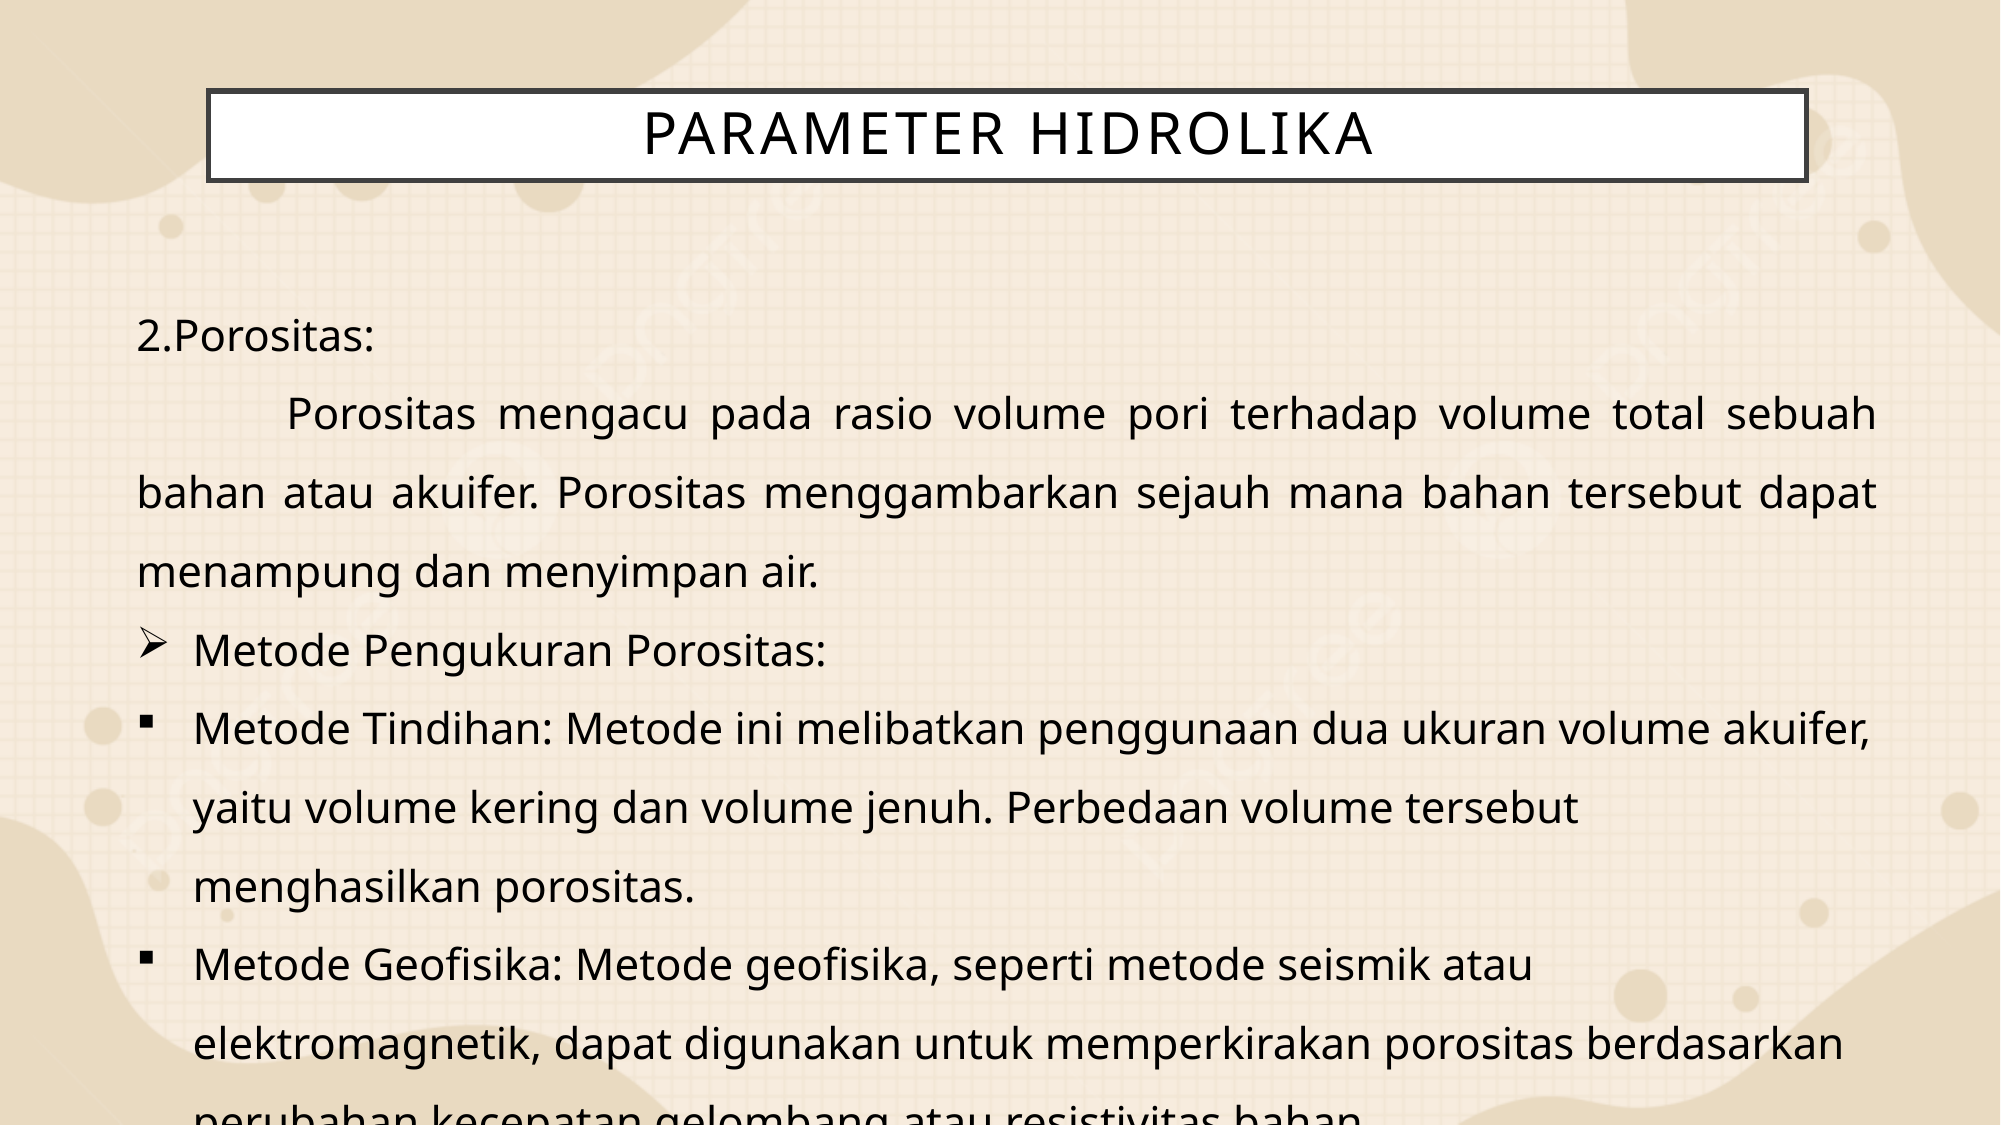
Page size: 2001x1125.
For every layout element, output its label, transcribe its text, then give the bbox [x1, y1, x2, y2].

text_box Porositas: Porositas mengacu pada rasio volume pori terhadap volume total sebuah bahan atau akuifer. Porositas menggambarkan sejauh mana bahan tersebut dapat menampung dan menyimpan air. Metode Pengukuran Porositas: Metode Tindihan: Metode ini melibatkan penggunaan dua ukuran volume akuifer, yaitu volume kering dan volume jenuh. Perbedaan volume tersebut menghasilkan porositas. Metode Geofisika: Metode geofisika, seperti metode seismik atau elektromagnetik, dapat digunakan untuk memperkirakan porositas berdasarkan perubahan kecepatan gelombang atau resistivitas bahan. [121, 273, 1894, 1125]
picture [0, 0, 2001, 1125]
title Parameter Hidrolika [206, 88, 1809, 183]
